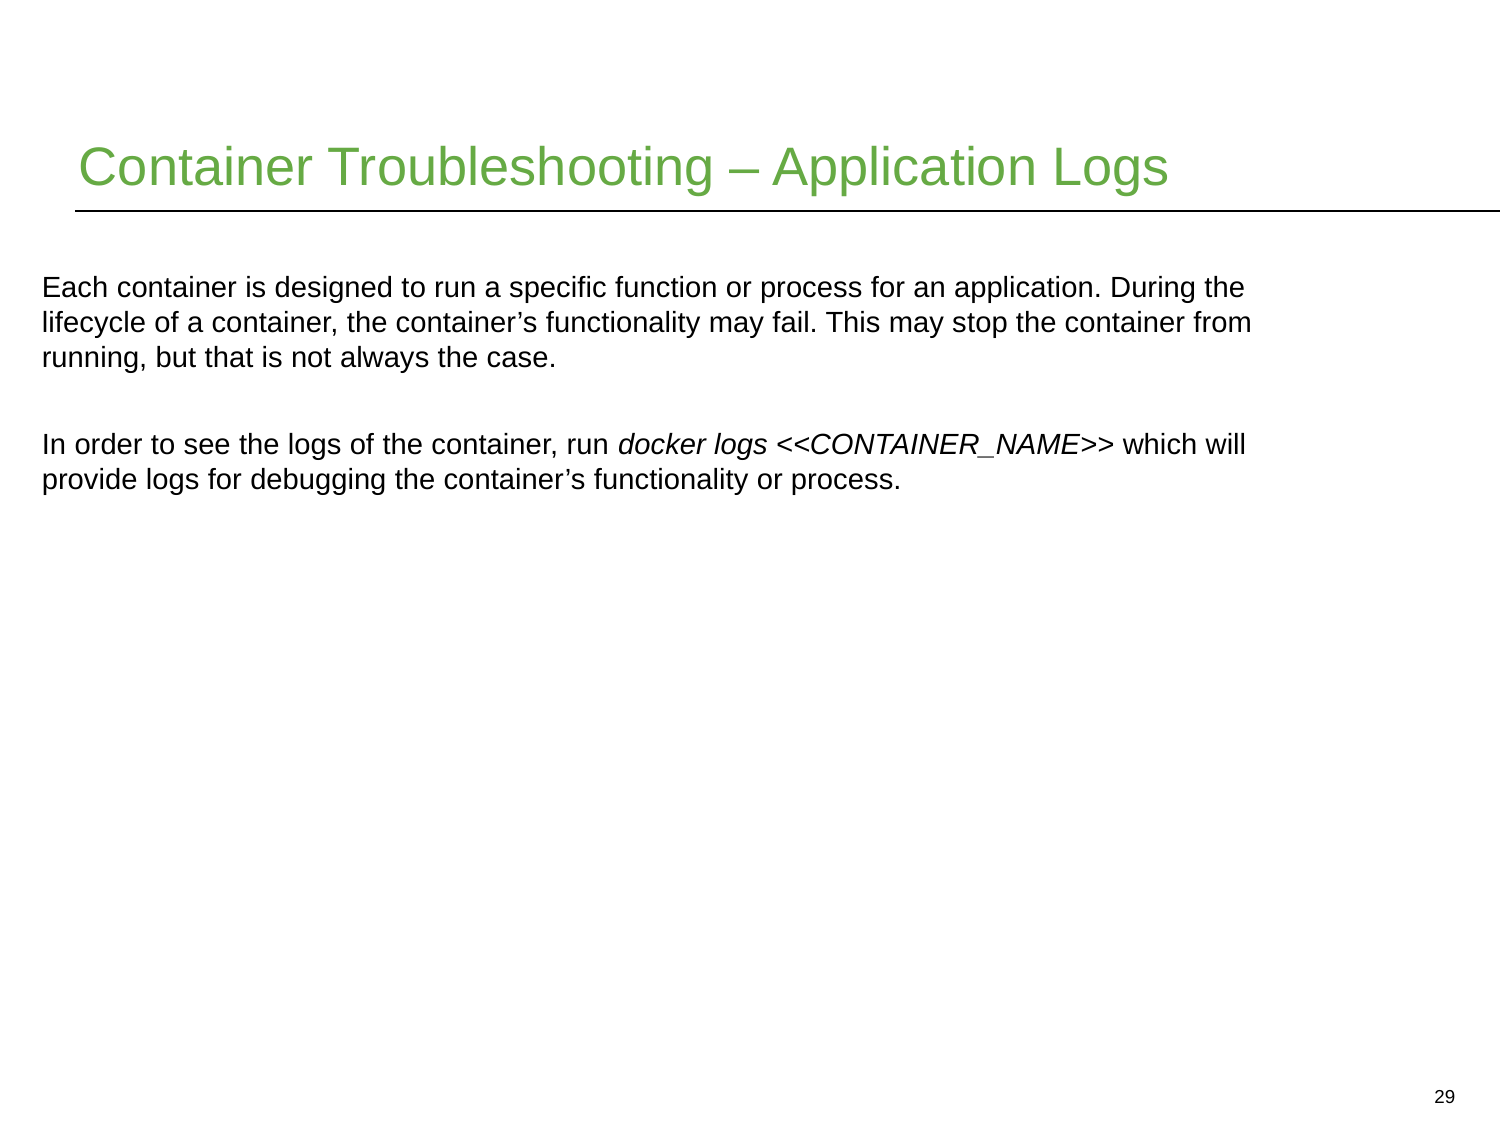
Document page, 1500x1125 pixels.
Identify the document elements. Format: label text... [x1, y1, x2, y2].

title Container Troubleshooting – Application Logs [71, 52, 1430, 204]
list Each container is designed to run a specific function or process for an application. During the lifecycle of a container, the container’s functionality may fail. This may stop the container from running, but that is not always the case. In order to see the logs of the container, run docker logs <<CONTAINER_NAME>> which will provide logs for debugging the container’s functionality or process. [34, 260, 1335, 563]
slide_number 29 [1191, 1070, 1471, 1116]
